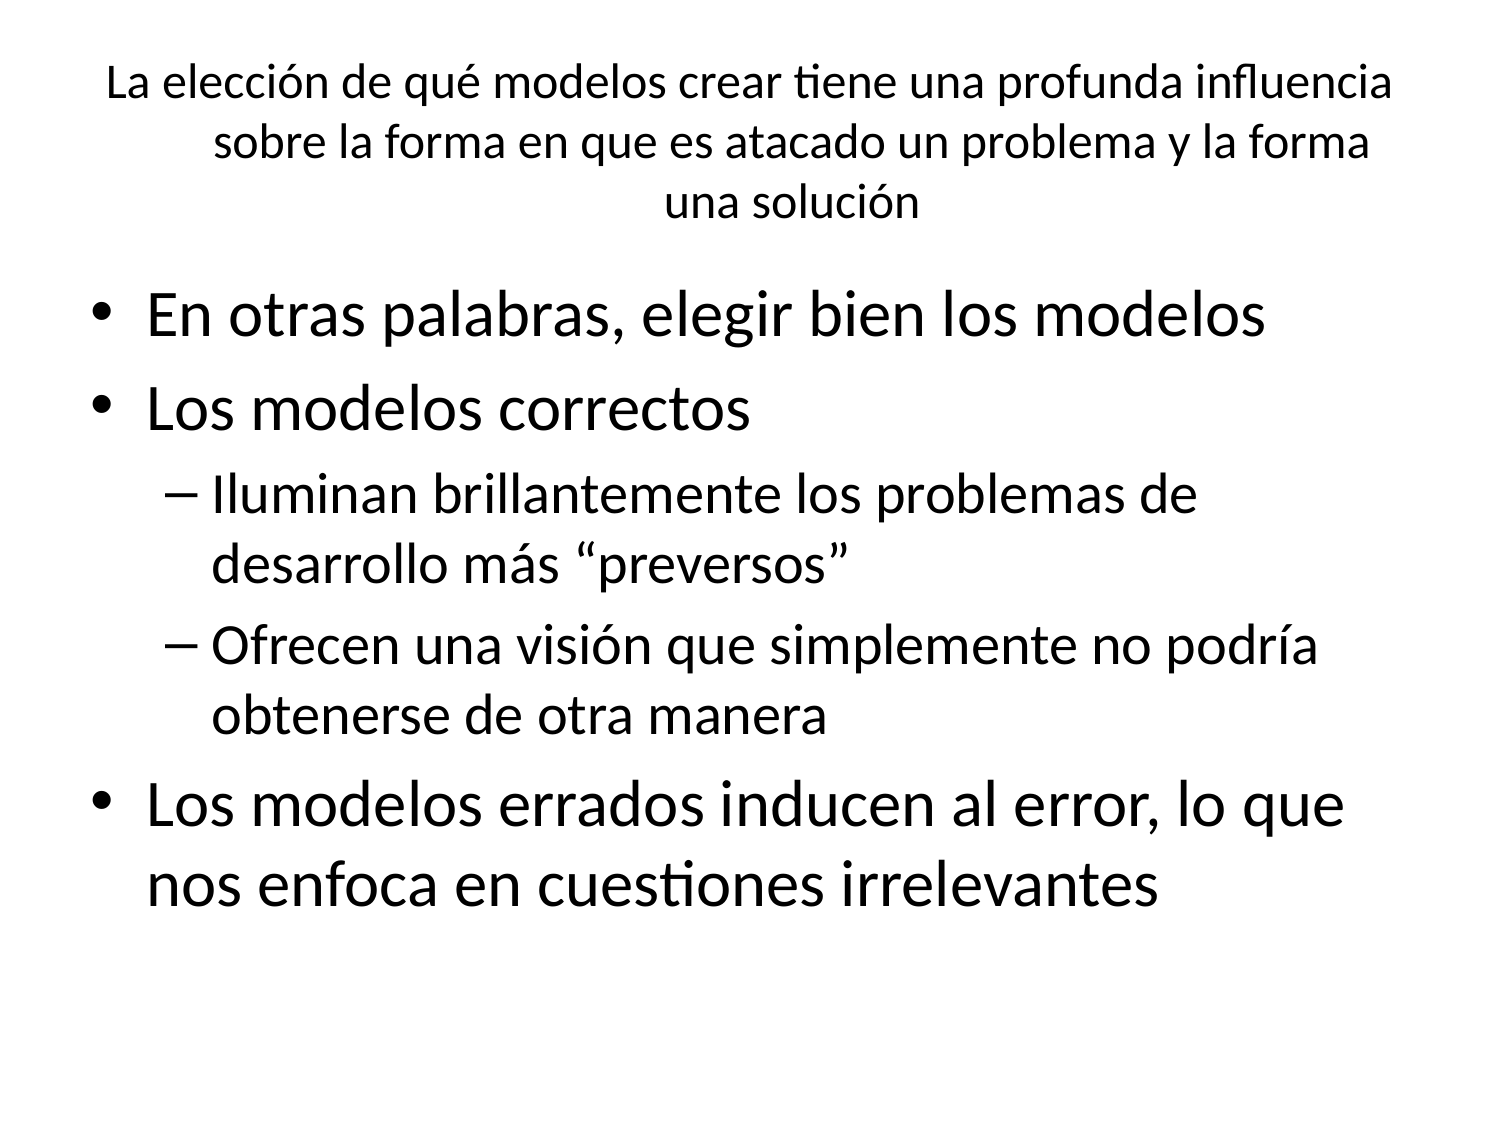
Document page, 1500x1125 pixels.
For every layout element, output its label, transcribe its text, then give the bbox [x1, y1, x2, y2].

list En otras palabras, elegir bien los modelos Los modelos correctos Iluminan brillantemente los problemas de desarrollo más “preversos” Ofrecen una visión que simplemente no podría obtenerse de otra manera Los modelos errados inducen al error, lo que nos enfoca en cuestiones irrelevantes [75, 262, 1425, 1005]
title La elección de qué modelos crear tiene una profunda influencia sobre la forma en que es atacado un problema y la forma una solución [75, 45, 1425, 233]
